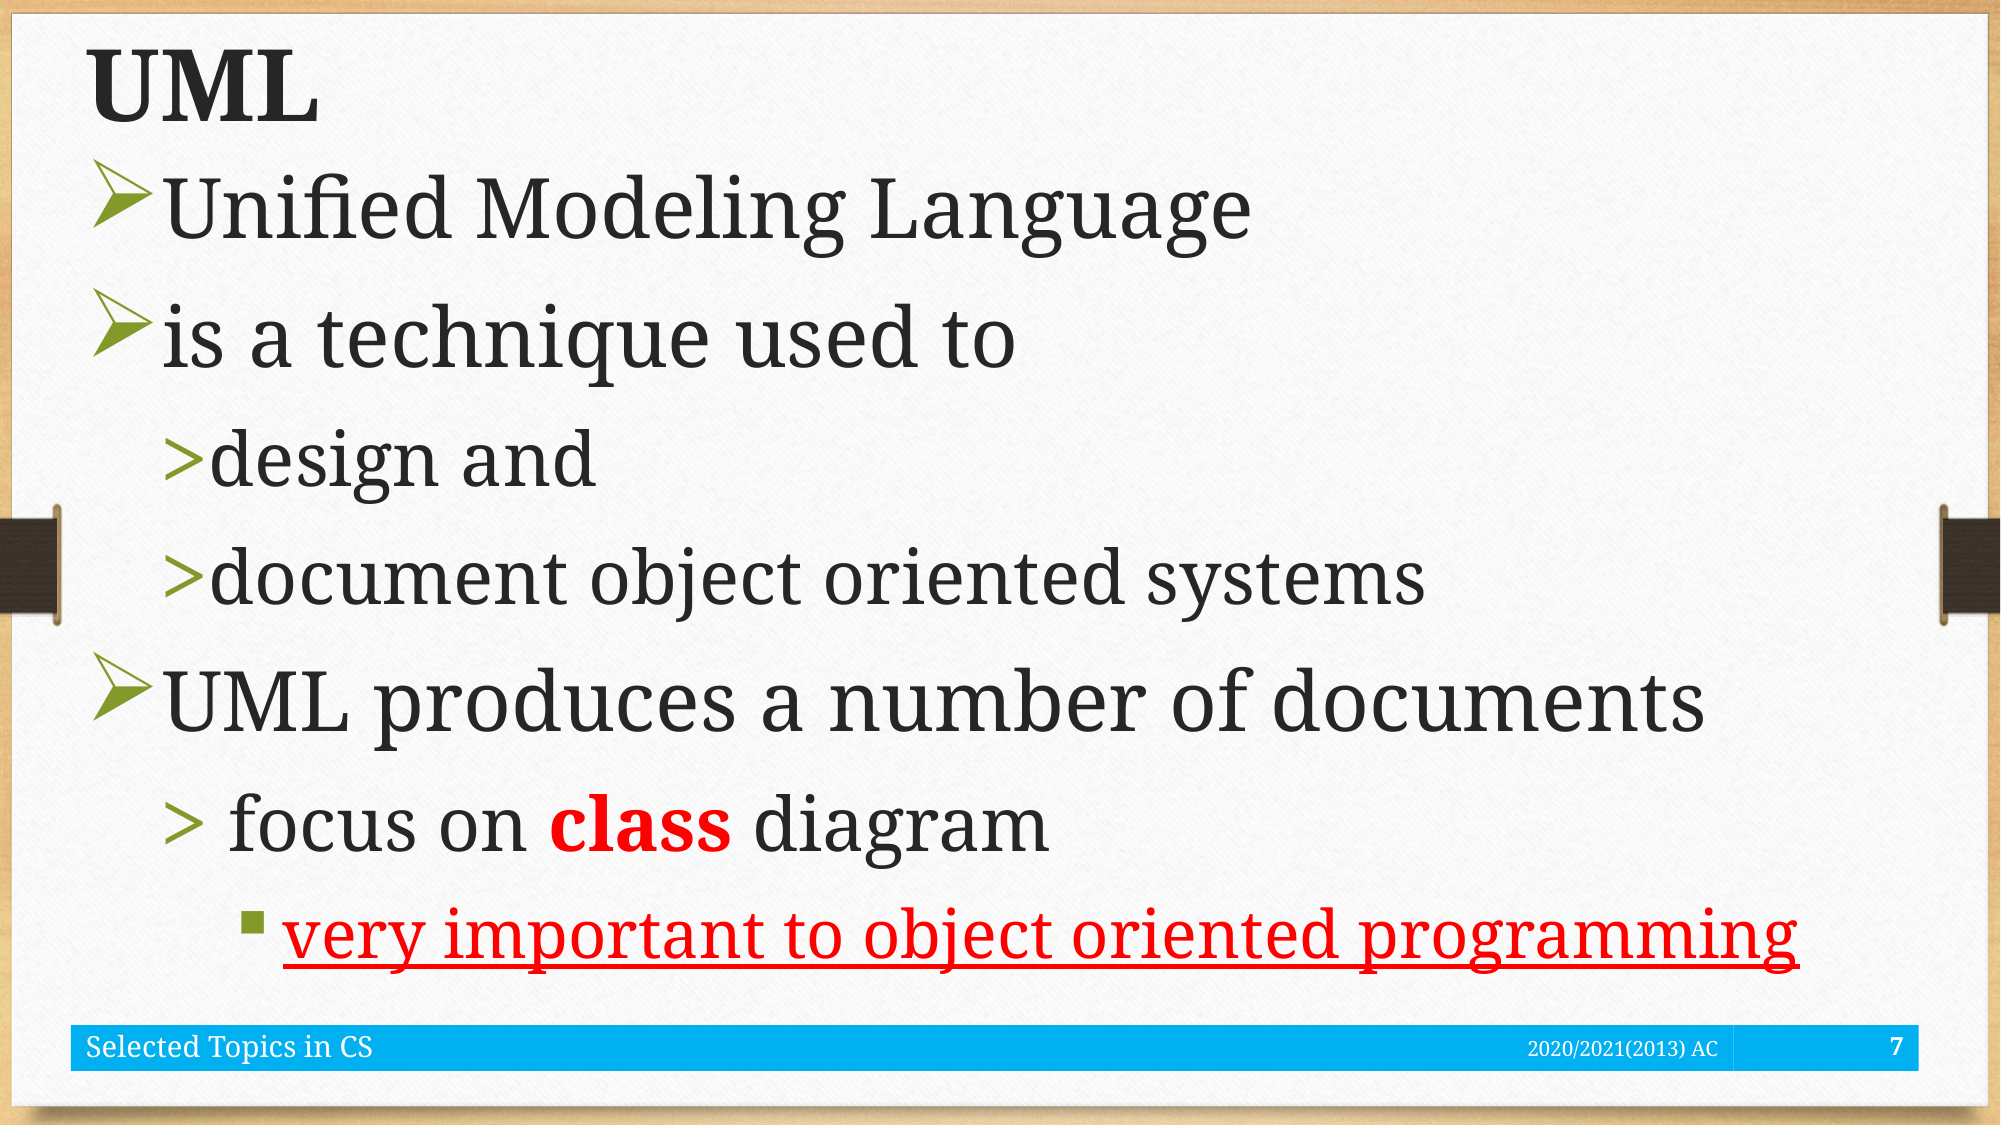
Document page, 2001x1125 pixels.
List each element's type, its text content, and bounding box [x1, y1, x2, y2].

slide_number 2020/2021(2013) AC [1350, 1025, 1733, 1071]
slide_number 7 [1733, 1025, 1919, 1071]
footer Selected Topics in CS [70, 1025, 1350, 1071]
list Unified Modeling Language is a technique used to design and document object oriented systems UML produces a number of documents focus on class diagram very important to object oriented programming [70, 147, 1919, 1009]
title UML [70, 31, 1919, 132]
picture [0, 0, 2001, 1125]
